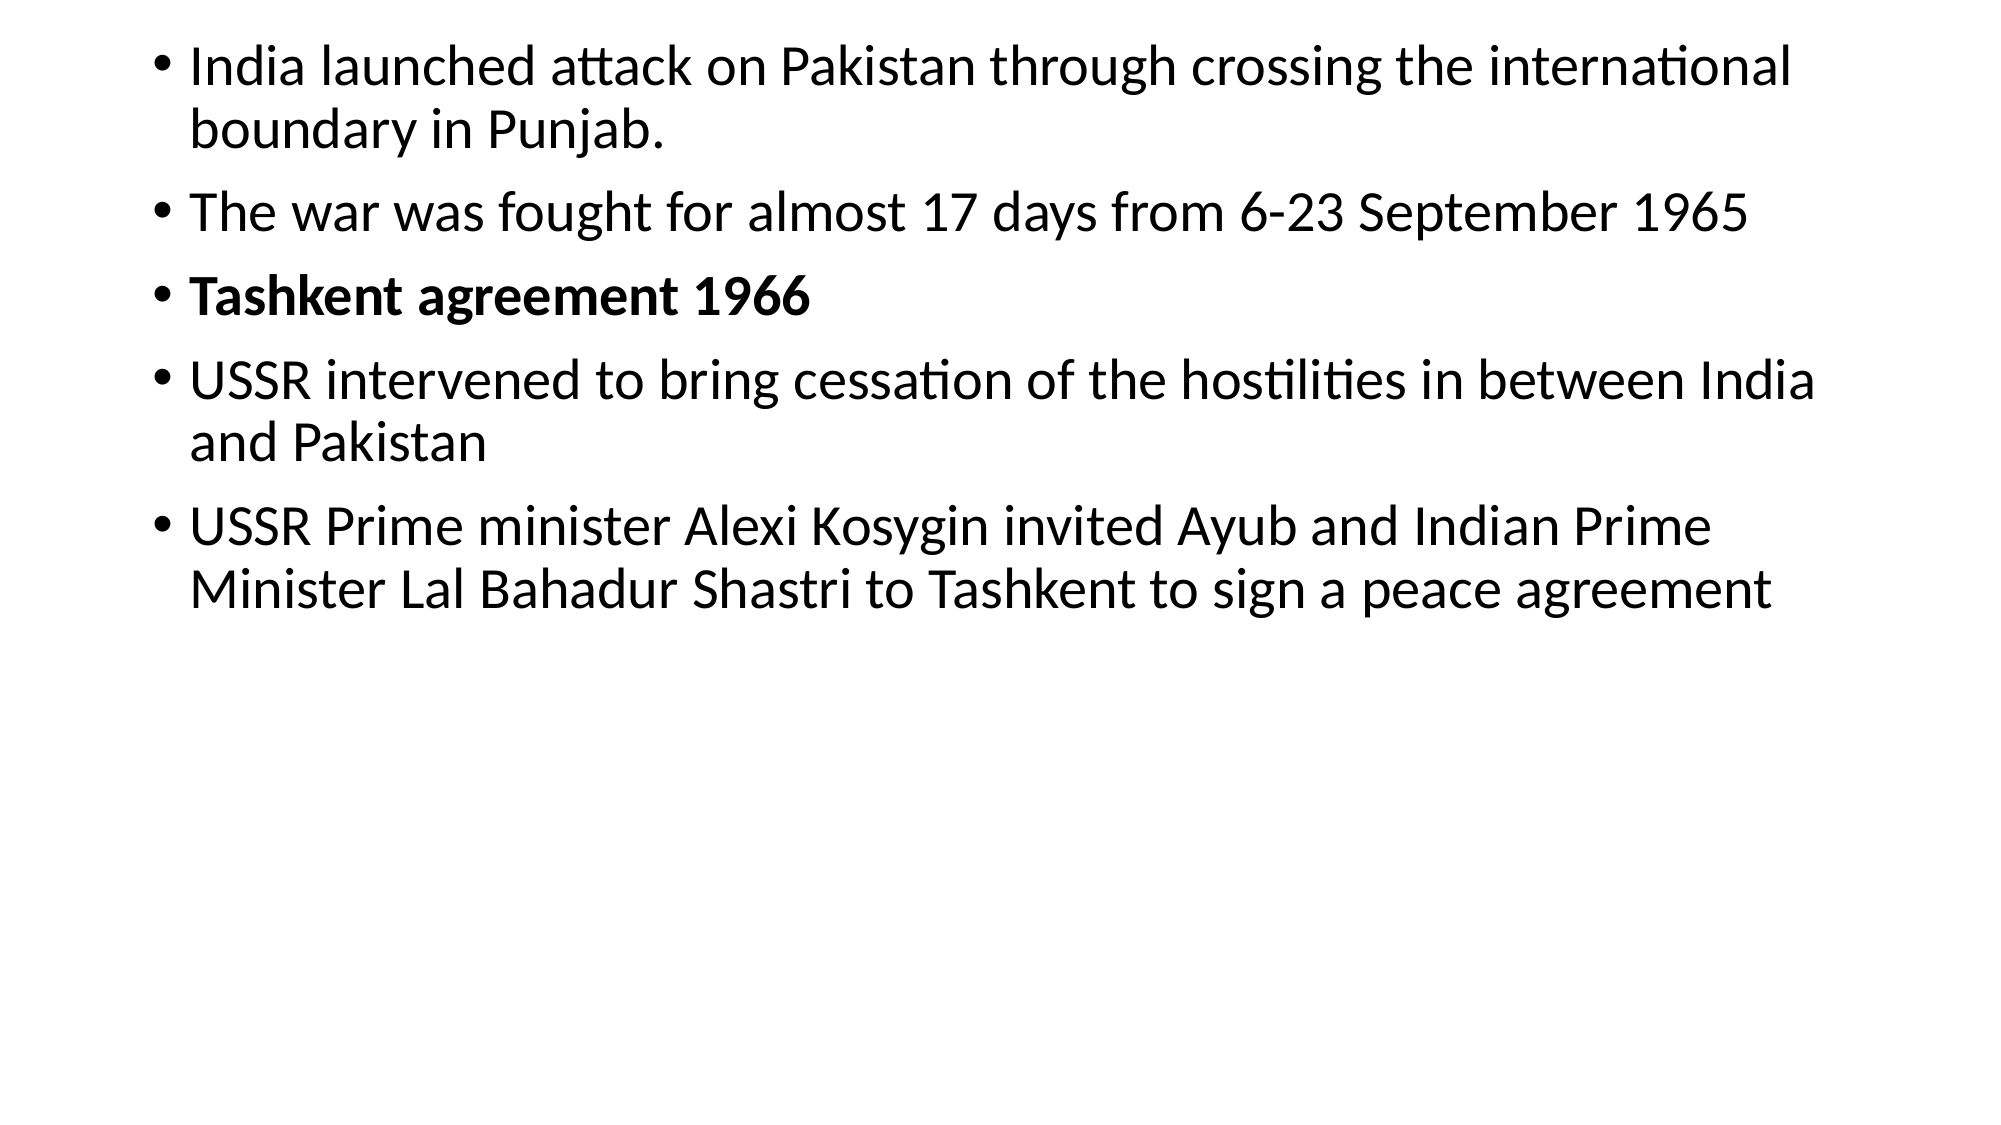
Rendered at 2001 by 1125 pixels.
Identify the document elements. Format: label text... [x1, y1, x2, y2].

list India launched attack on Pakistan through crossing the international boundary in Punjab. The war was fought for almost 17 days from 6-23 September 1965 Tashkent agreement 1966 USSR intervened to bring cessation of the hostilities in between India and Pakistan USSR Prime minister Alexi Kosygin invited Ayub and Indian Prime Minister Lal Bahadur Shastri to Tashkent to sign a peace agreement [137, 27, 1863, 1014]
